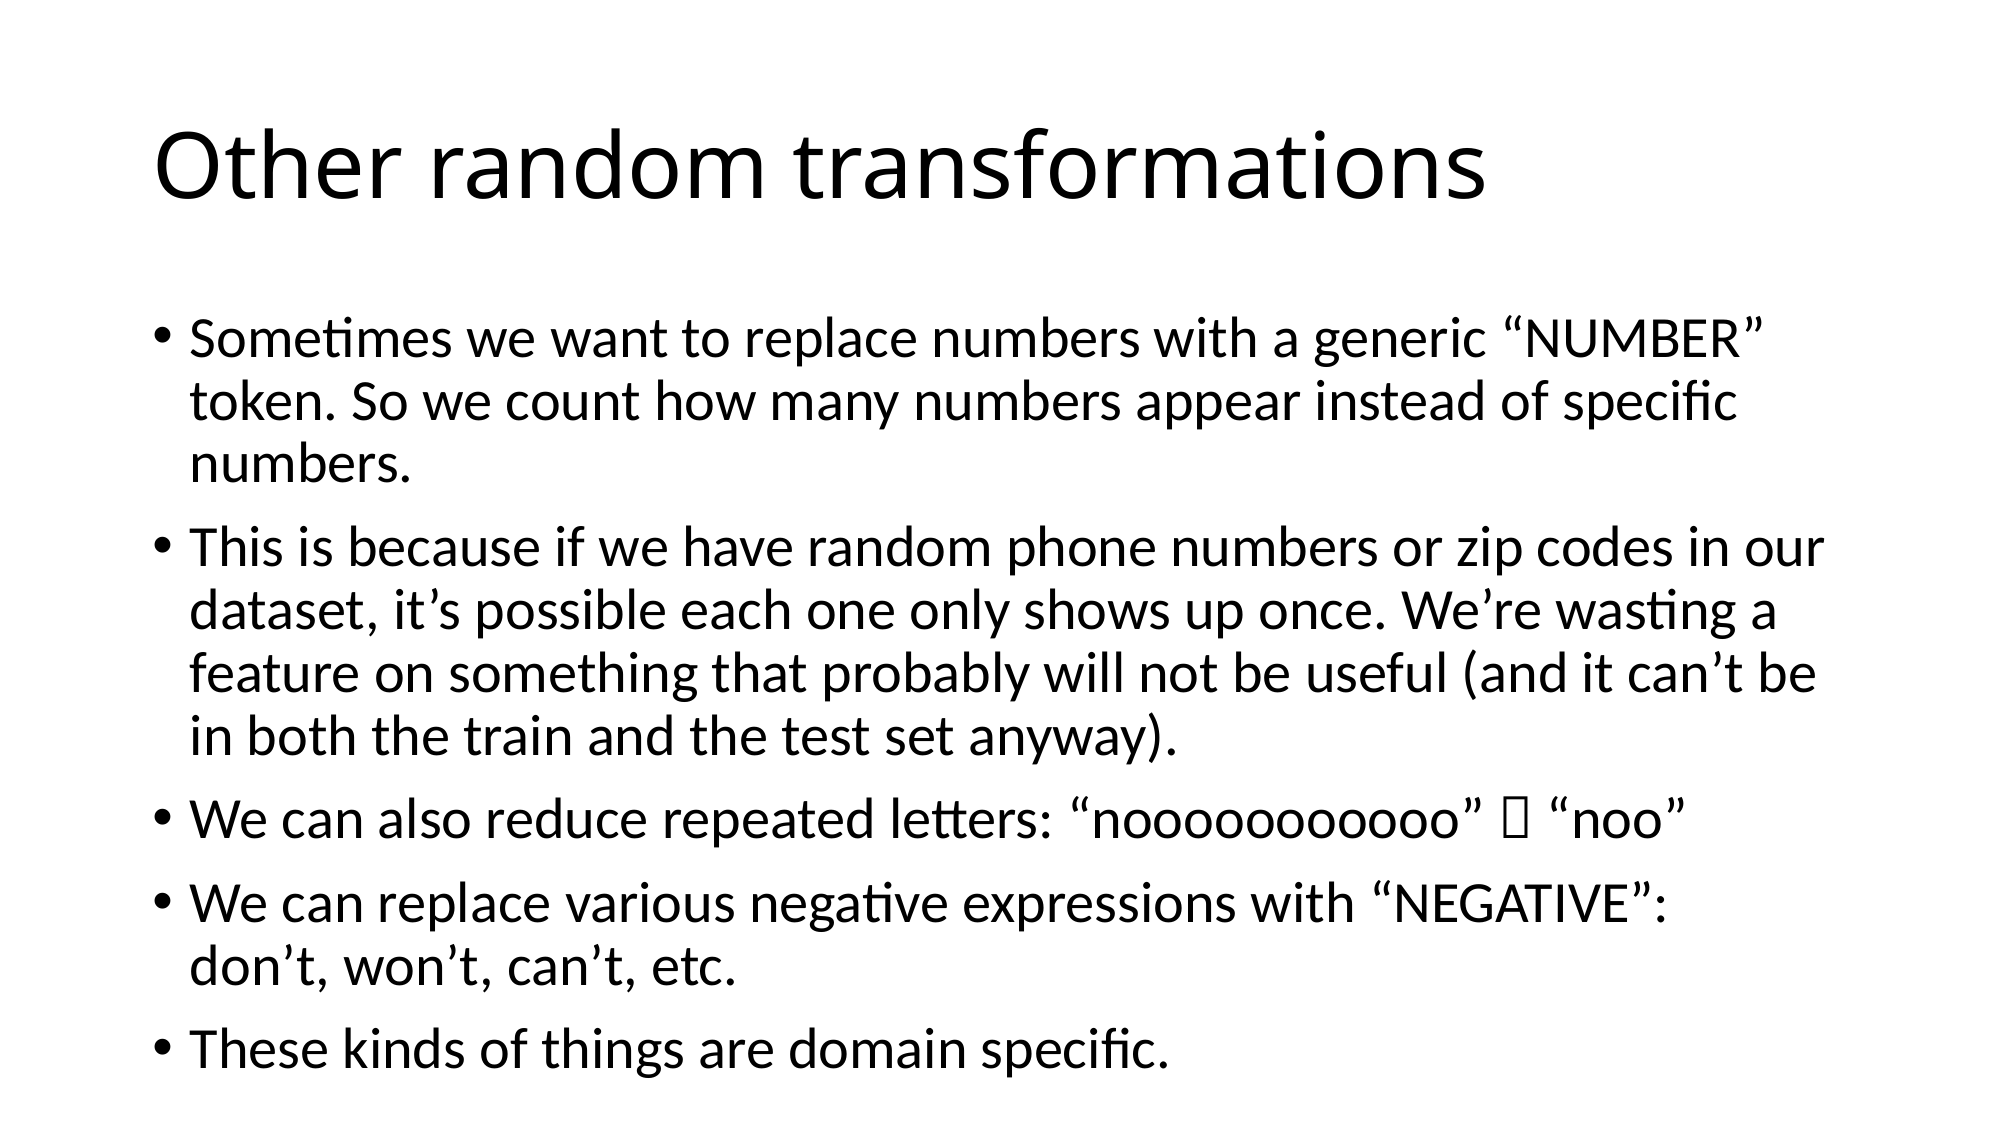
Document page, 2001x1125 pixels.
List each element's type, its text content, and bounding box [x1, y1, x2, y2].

title Other random transformations [137, 59, 1863, 278]
list Sometimes we want to replace numbers with a generic “NUMBER” token. So we count how many numbers appear instead of specific numbers. This is because if we have random phone numbers or zip codes in our dataset, it’s possible each one only shows up once. We’re wasting a feature on something that probably will not be useful (and it can’t be in both the train and the test set anyway). We can also reduce repeated letters: “nooooooooooo”  “noo” We can replace various negative expressions with “NEGATIVE”: don’t, won’t, can’t, etc. These kinds of things are domain specific. [137, 299, 1863, 1125]
